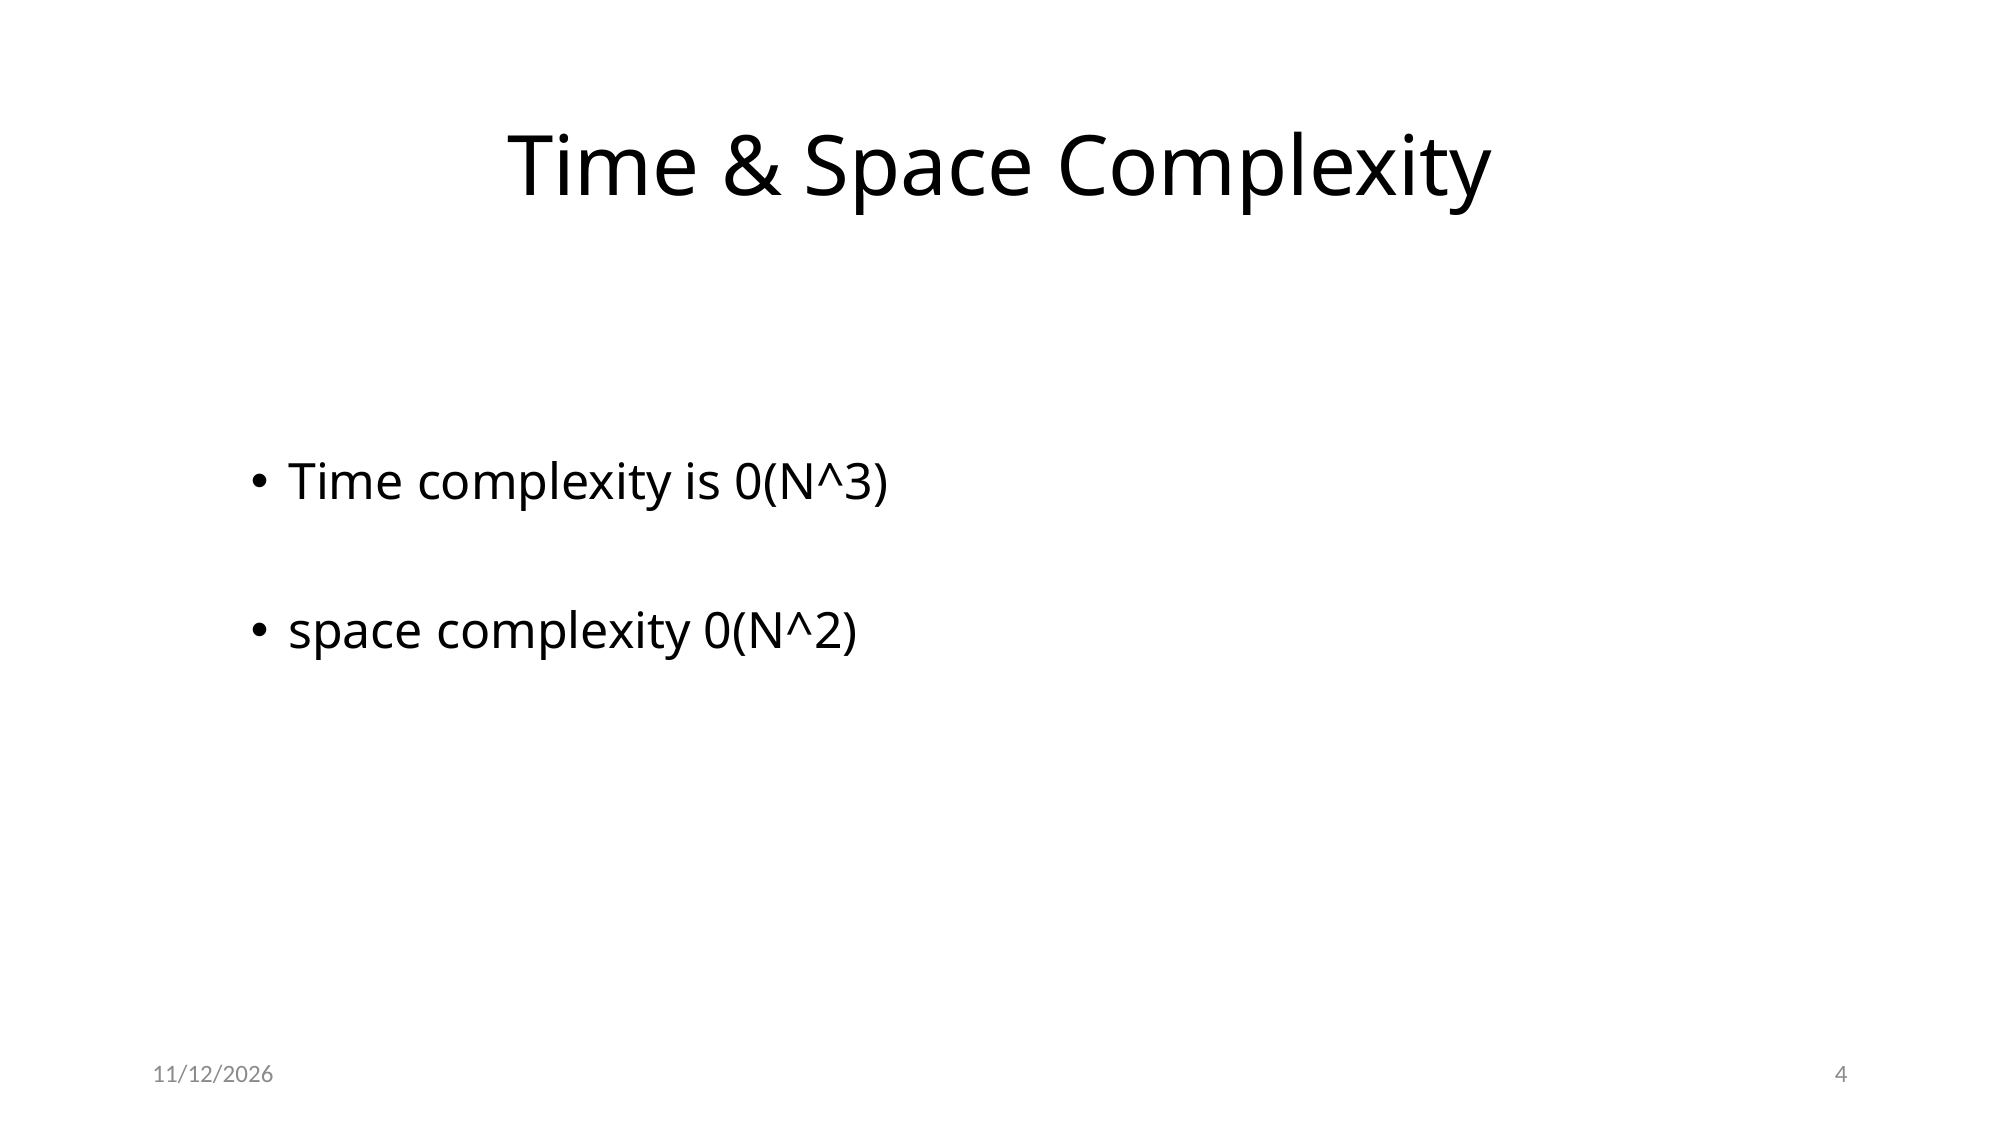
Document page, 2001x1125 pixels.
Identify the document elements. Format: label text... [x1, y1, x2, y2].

slide_number 4 [1412, 1042, 1863, 1103]
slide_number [137, 1042, 588, 1103]
title Time & Space Complexity [137, 59, 1863, 278]
list Time complexity is 0(N^3) space complexity 0(N^2) [235, 448, 1863, 890]
